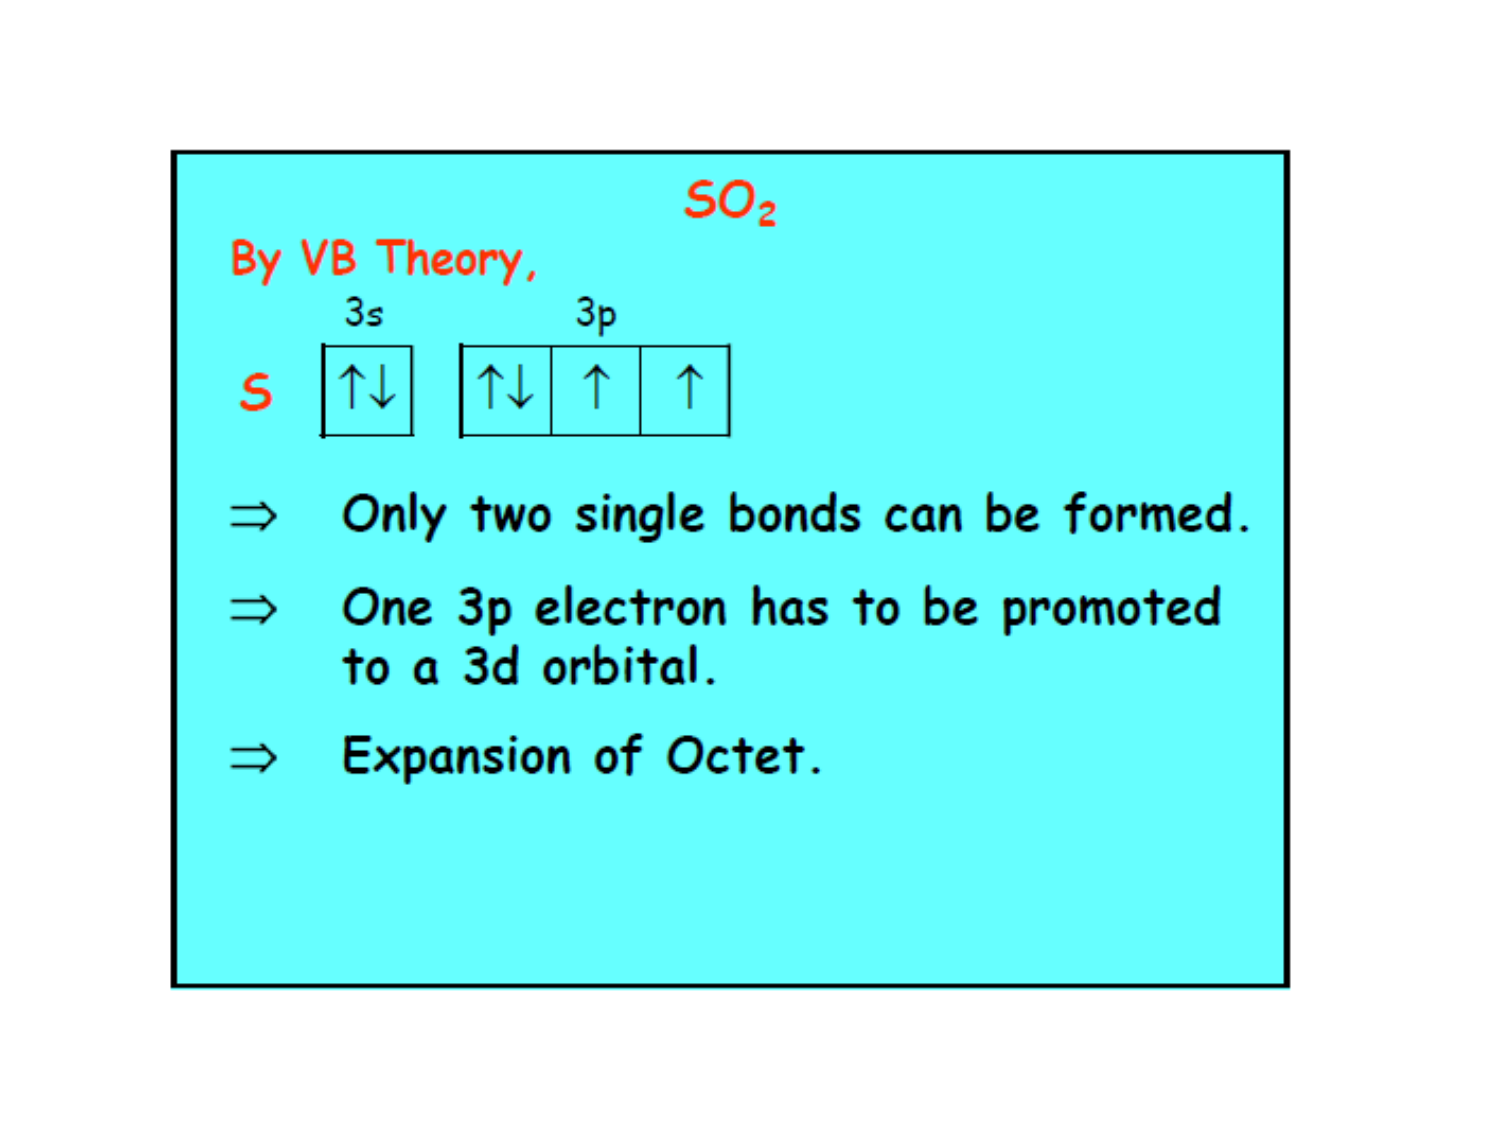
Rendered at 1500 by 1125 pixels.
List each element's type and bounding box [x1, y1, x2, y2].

picture [167, 140, 1314, 997]
